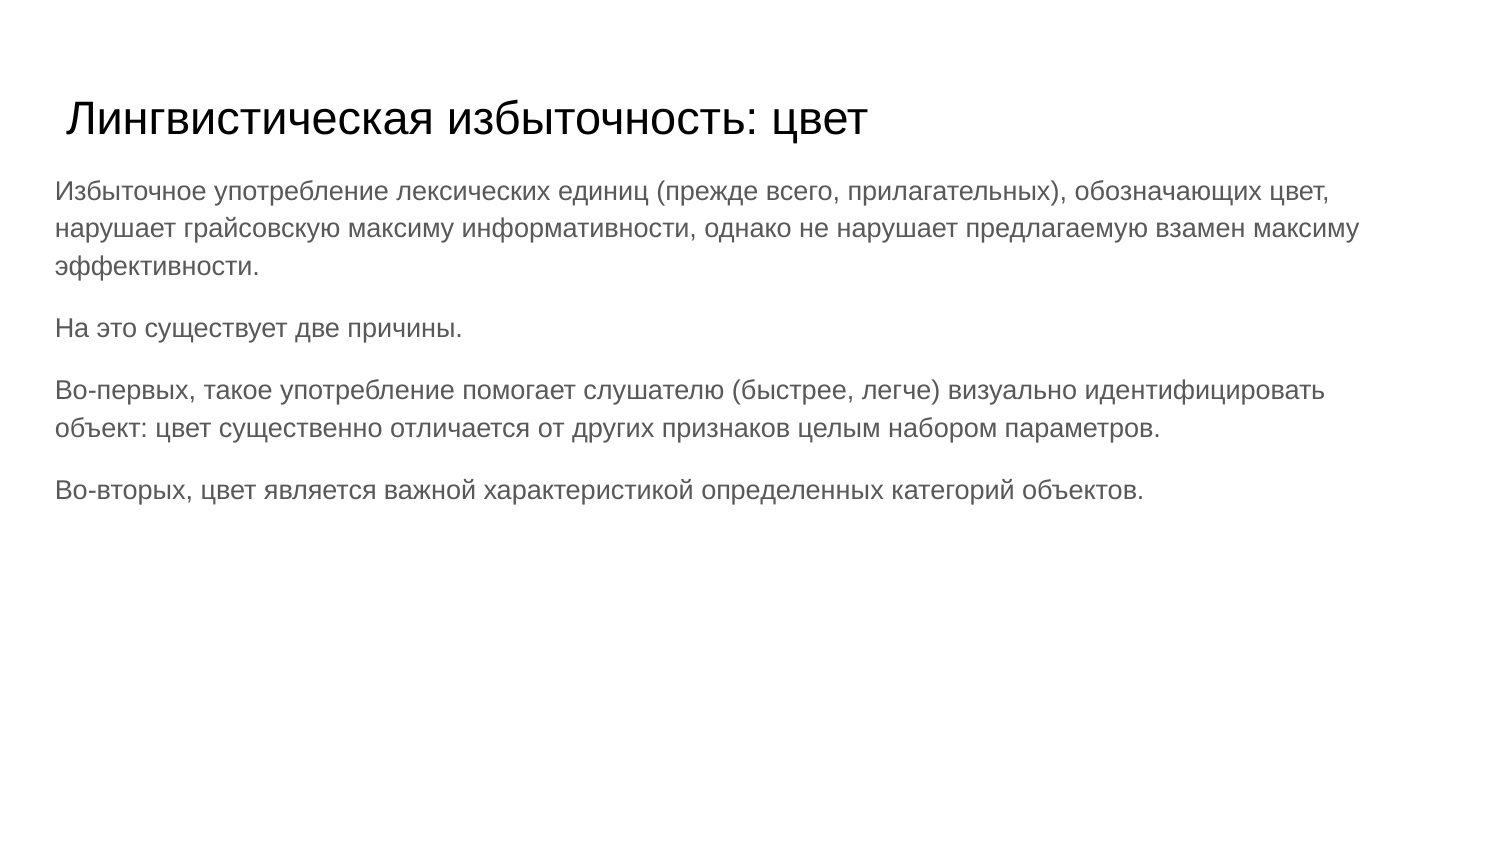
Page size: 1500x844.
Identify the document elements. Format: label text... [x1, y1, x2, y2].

title Лингвистическая избыточность: цвет [51, 72, 1449, 167]
list Избыточное употребление лексических единиц (прежде всего, прилагательных), обозначающих цвет, нарушает грайсовскую максиму информативности, однако не нарушает предлагаемую взамен максиму эффективности. На это существует две причины. Во-первых, такое употребление помогает слушателю (быстрее, легче) визуально идентифицировать объект: цвет существенно отличается от других признаков целым набором параметров. Во-вторых, цвет является важной характеристикой определенных категорий объектов. [39, 153, 1438, 793]
